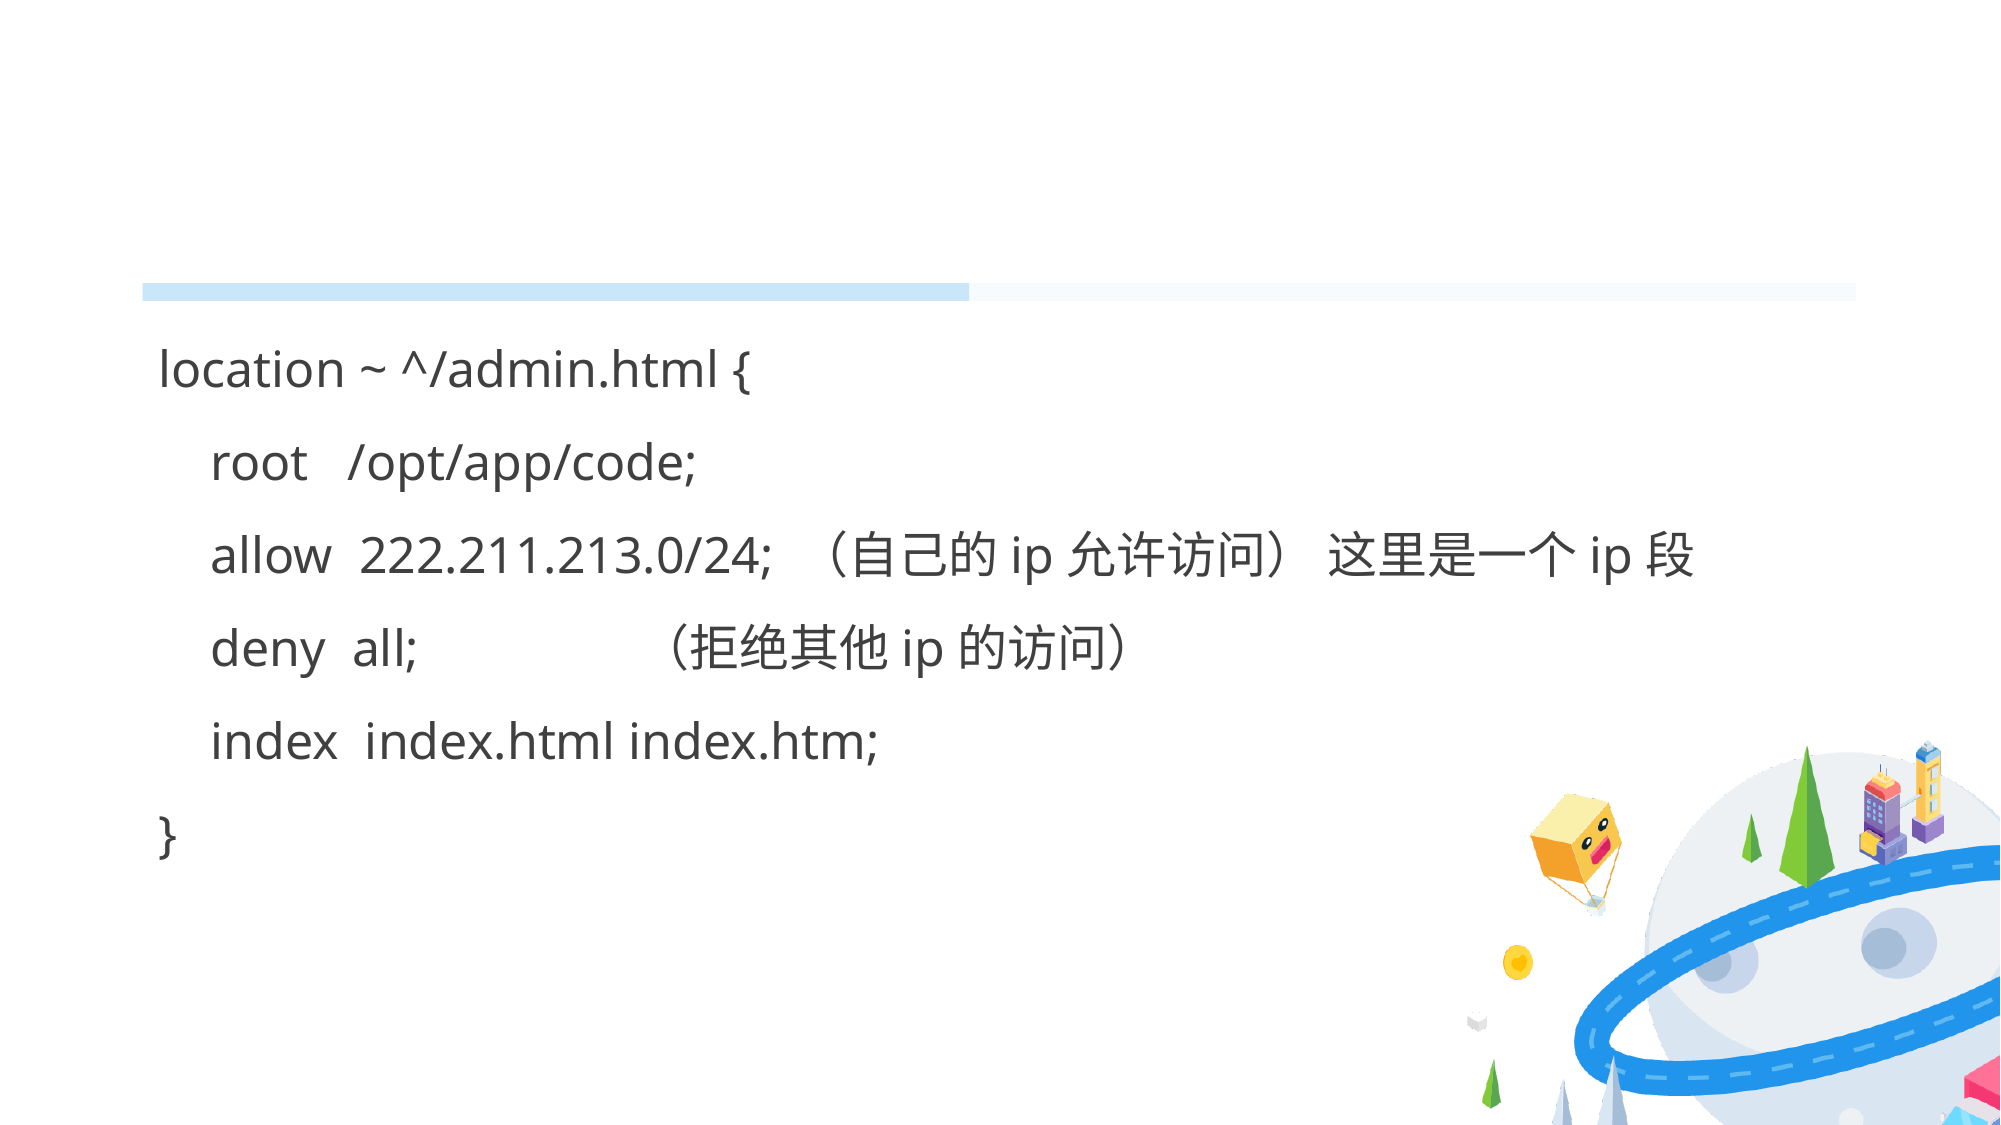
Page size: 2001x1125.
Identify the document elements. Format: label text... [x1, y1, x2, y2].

picture [1467, 740, 2000, 1125]
list location ~ ^/admin.html { root /opt/app/code; allow 222.211.213.0/24; （自己的ip允许访问） 这里是一个ip段 deny all; （拒绝其他ip的访问） index index.html index.htm; } [143, 318, 1857, 1013]
